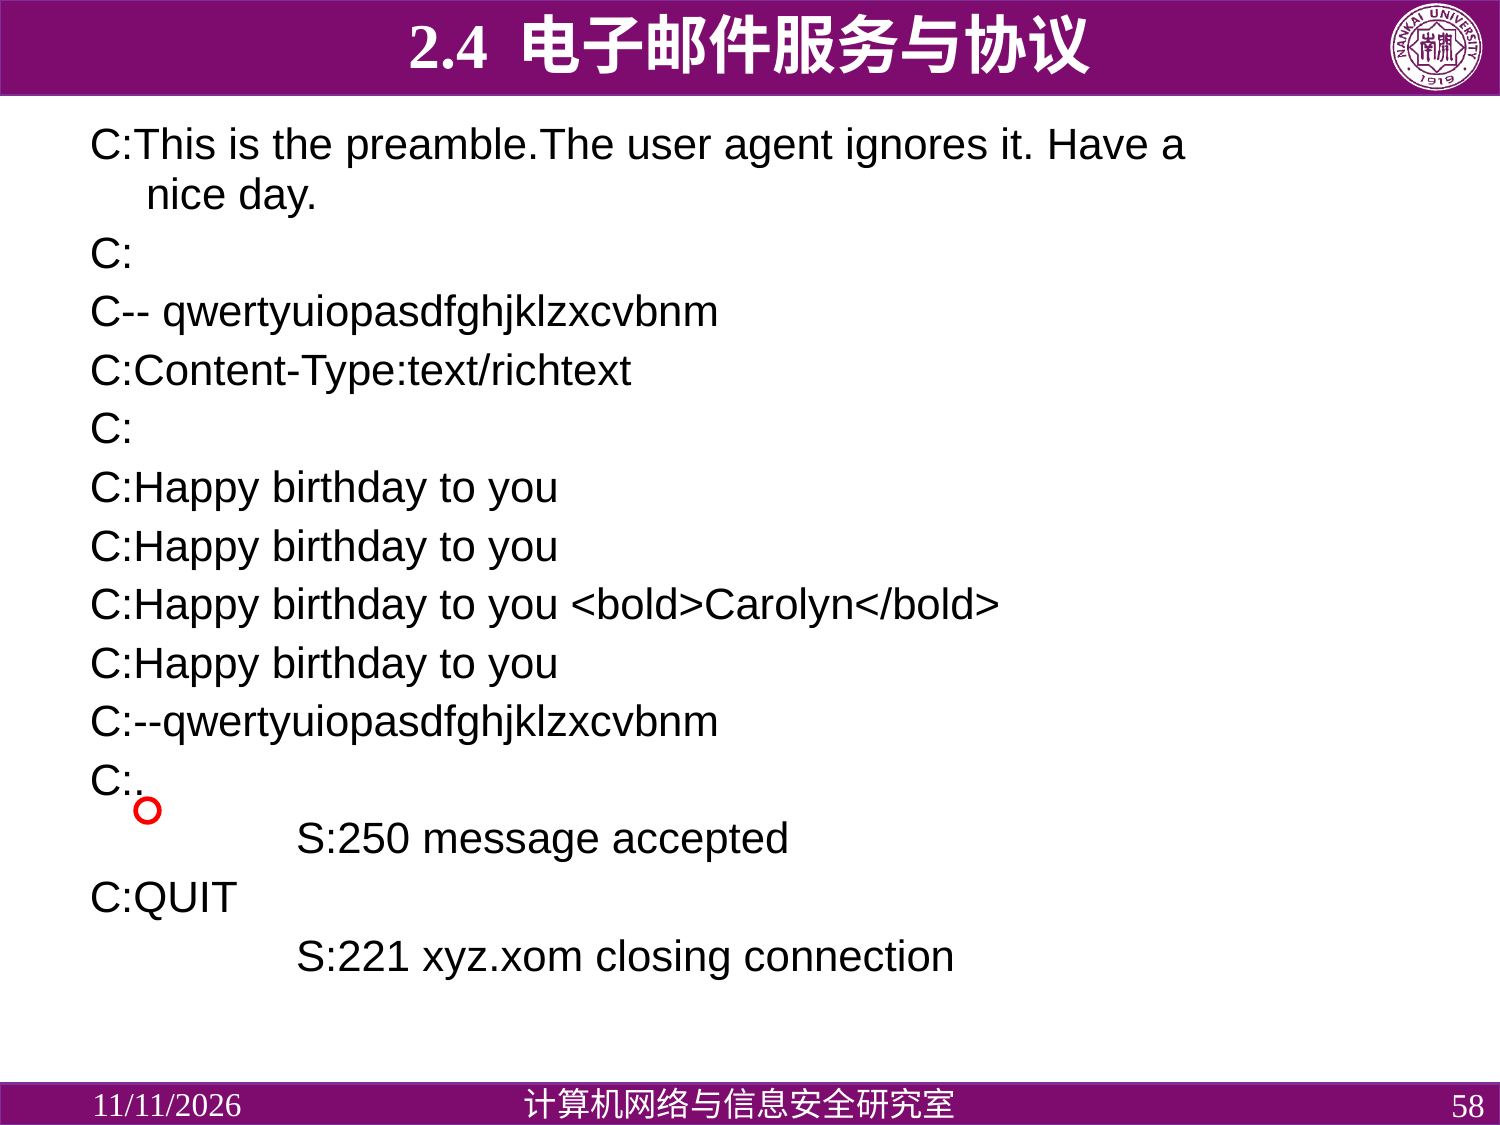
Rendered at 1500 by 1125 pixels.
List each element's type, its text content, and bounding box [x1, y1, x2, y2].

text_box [74, 112, 1463, 1038]
title Simple Mail Transfer Protocol (Cont.) [62, 99, 1500, 288]
picture [1391, 4, 1482, 90]
text_box 2.4 电子邮件服务与协议 [108, 5, 1391, 90]
